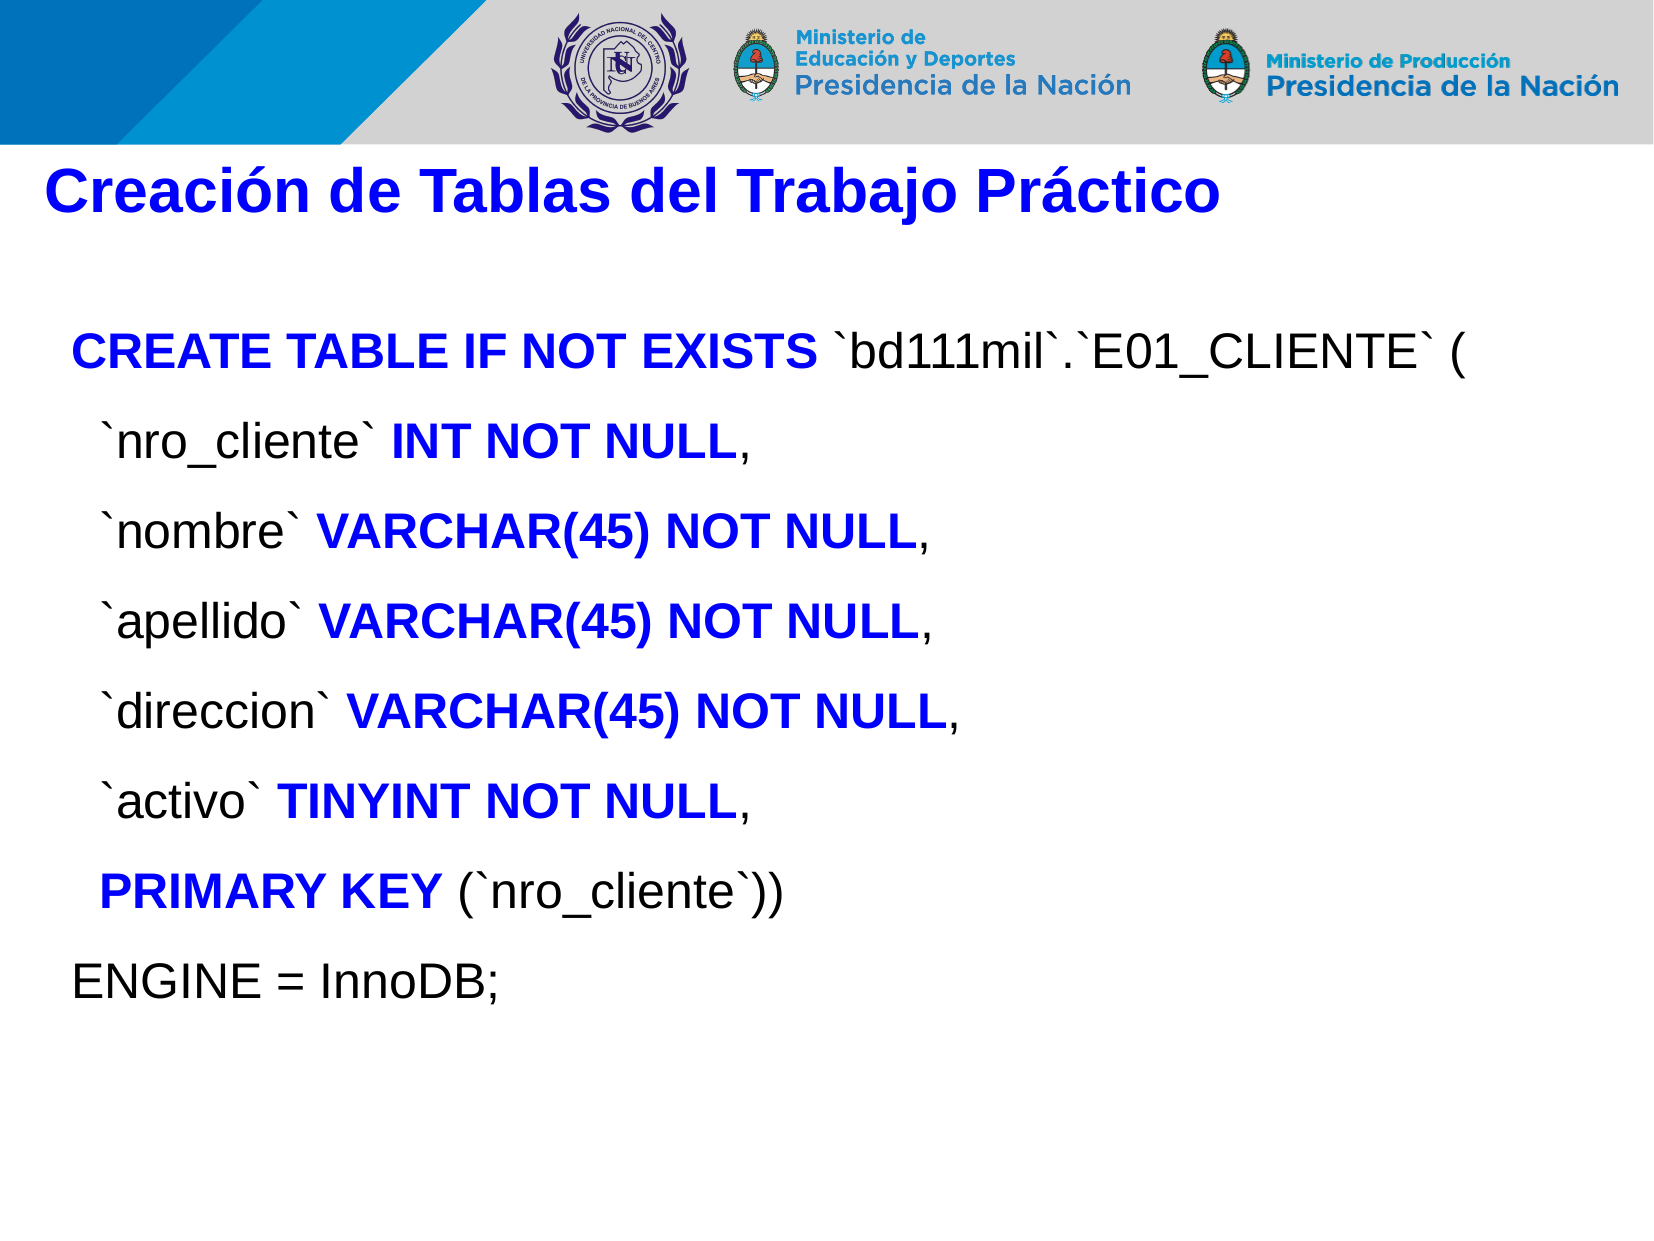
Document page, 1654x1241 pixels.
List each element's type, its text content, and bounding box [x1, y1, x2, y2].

title Creación de Tablas del Trabajo Práctico [29, 134, 1571, 273]
picture [550, 12, 690, 133]
picture [1202, 28, 1618, 103]
list CREATE TABLE IF NOT EXISTS `bd111mil`.`E01_CLIENTE` ( `nro_cliente` INT NOT NULL, `nombre` VARCHAR(45) NOT NULL, `apellido` VARCHAR(45) NOT NULL, `direccion` VARCHAR(45) NOT NULL, `activo` TINYINT NOT NULL, PRIMARY KEY (`nro_cliente`)) ENGINE = InnoDB; [56, 273, 1598, 1097]
picture [733, 28, 1130, 105]
